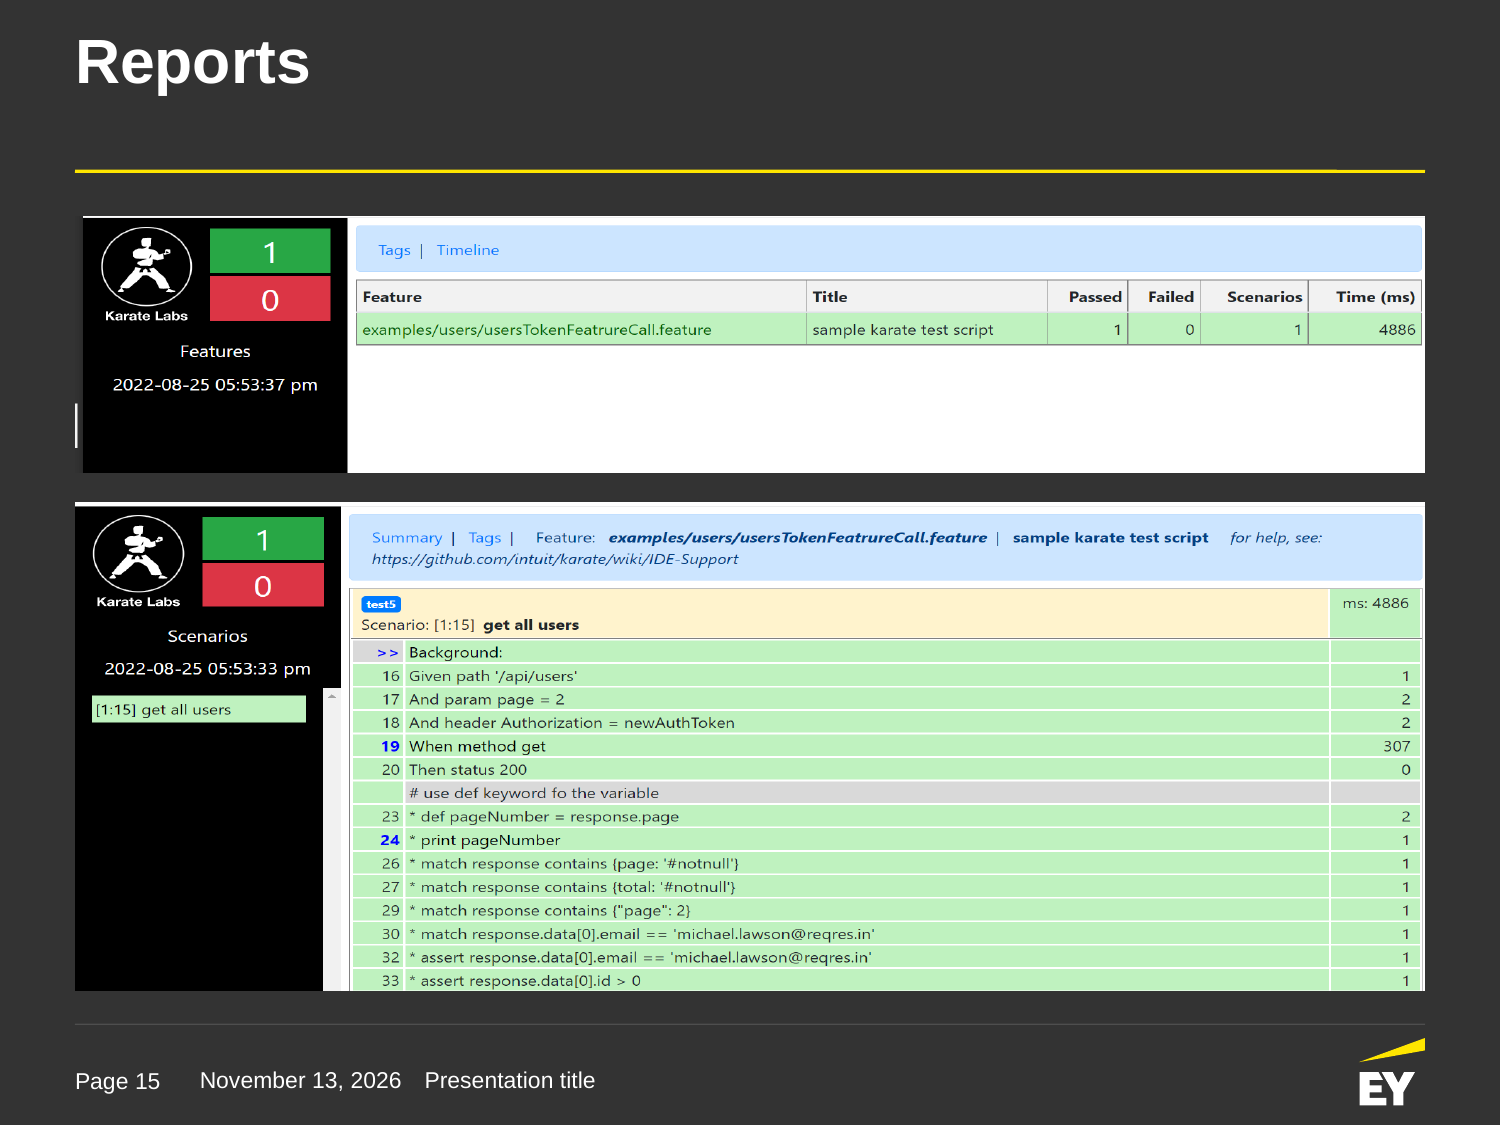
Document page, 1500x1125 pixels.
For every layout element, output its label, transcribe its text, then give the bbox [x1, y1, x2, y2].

title Reports [75, 33, 1425, 175]
picture [74, 501, 1426, 991]
picture [74, 215, 1426, 474]
